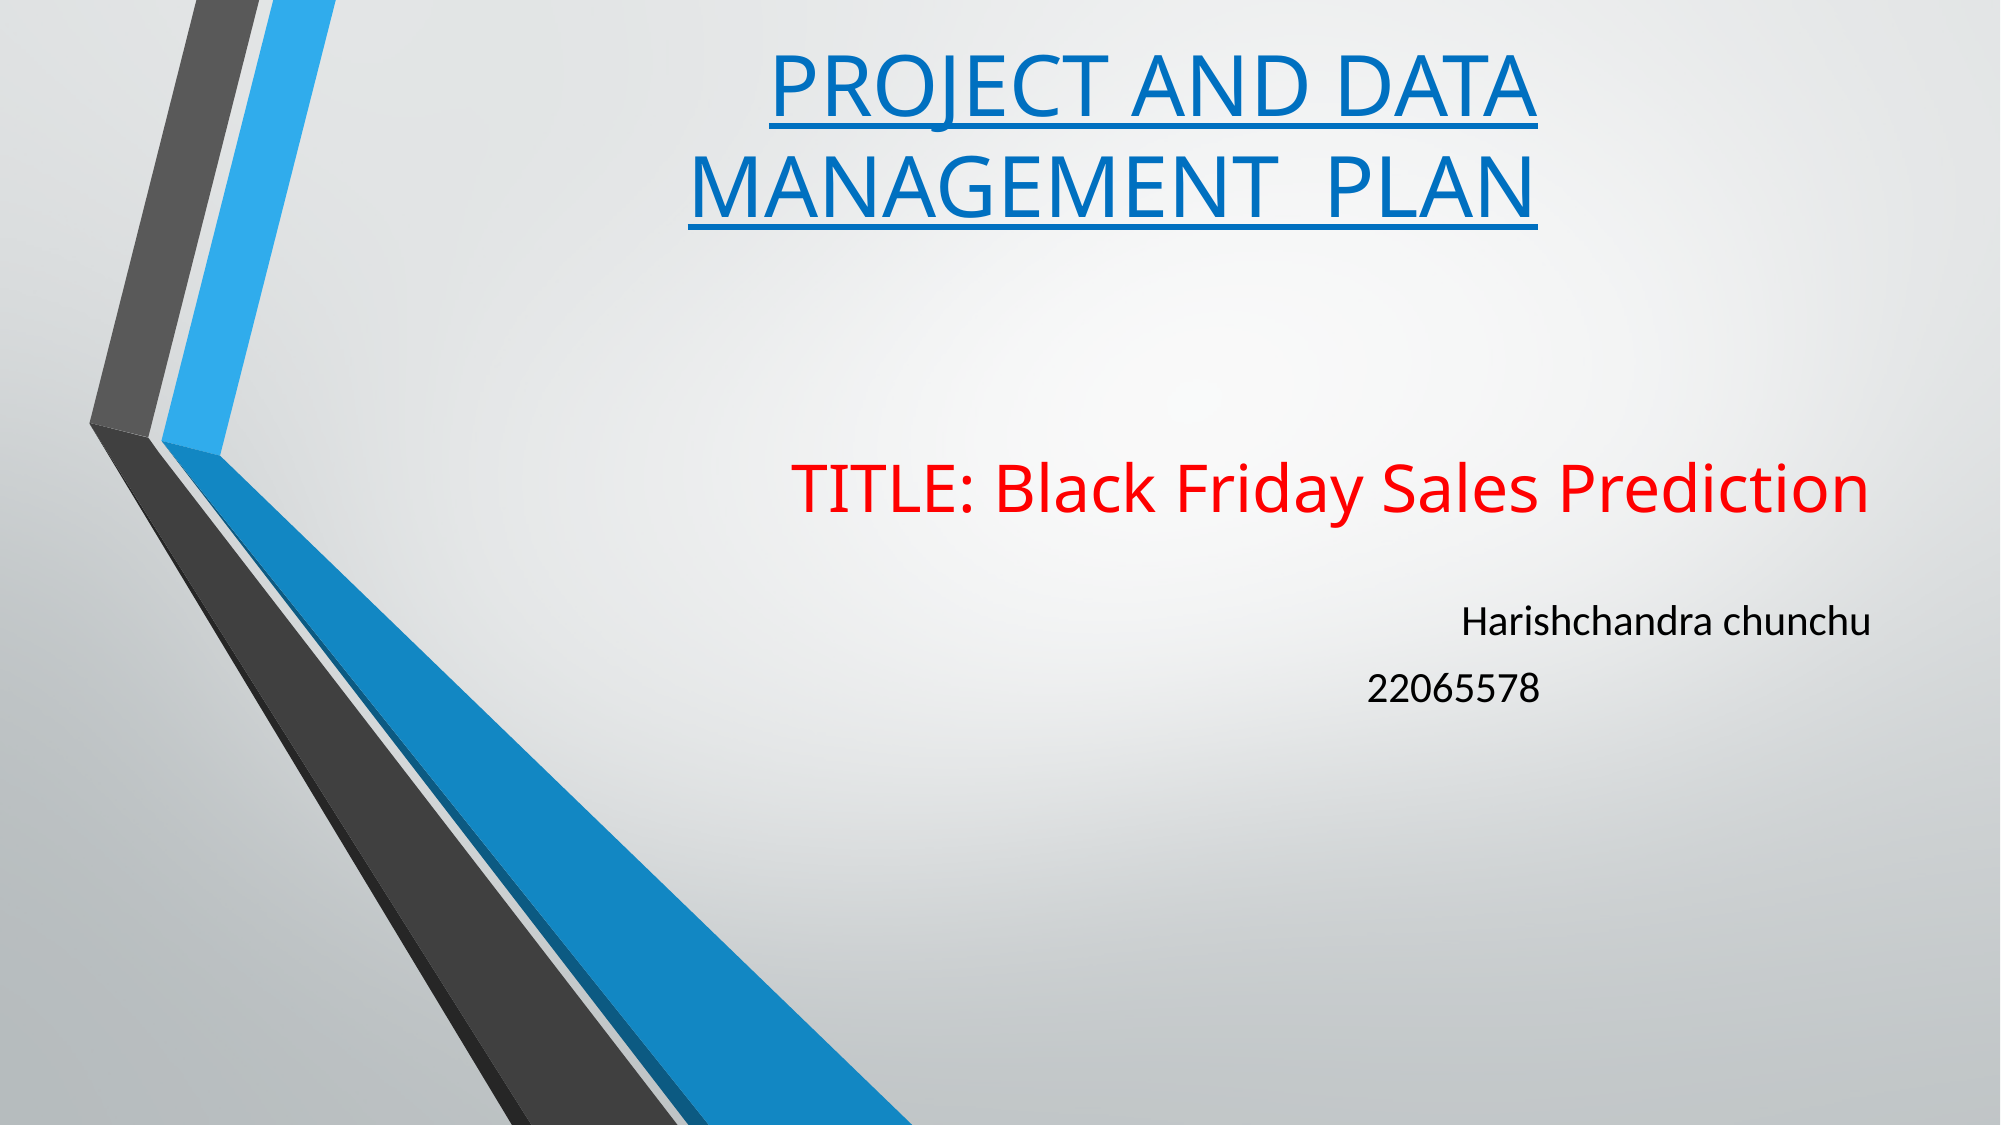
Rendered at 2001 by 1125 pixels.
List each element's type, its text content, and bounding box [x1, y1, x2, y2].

title PROJECT AND DATA MANAGEMENT PLAN [272, 20, 1554, 342]
subtitle TITLE: Black Friday Sales Prediction Harishchandra chunchu 22065578 [740, 438, 1887, 775]
